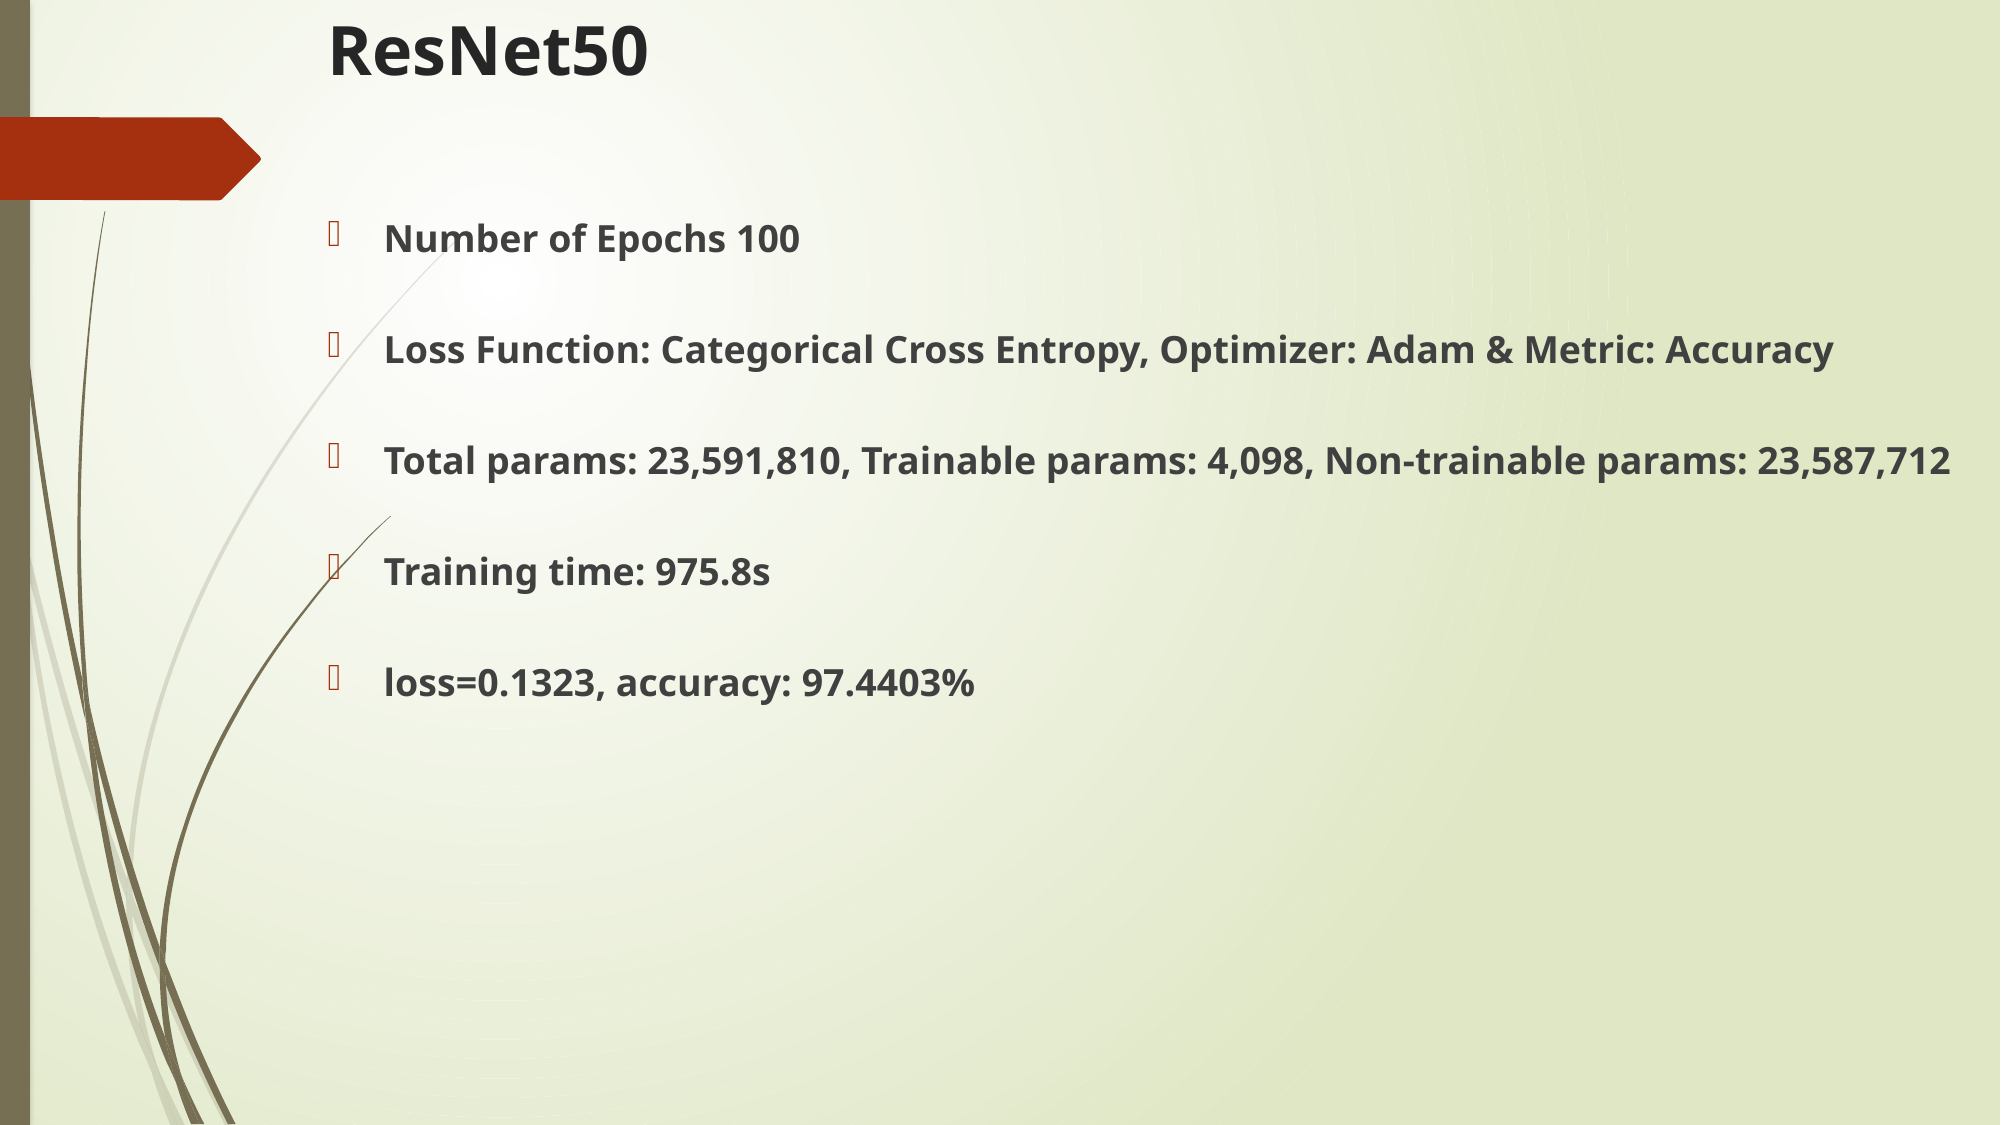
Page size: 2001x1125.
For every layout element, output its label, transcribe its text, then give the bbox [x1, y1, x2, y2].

list Number of Epochs 100 Loss Function: Categorical Cross Entropy, Optimizer: Adam & Metric: Accuracy Total params: 23,591,810, Trainable params: 4,098, Non-trainable params: 23,587,712 Training time: 975.8s loss=0.1323, accuracy: 97.4403% [312, 162, 2000, 783]
title ResNet50 [312, 0, 2000, 98]
